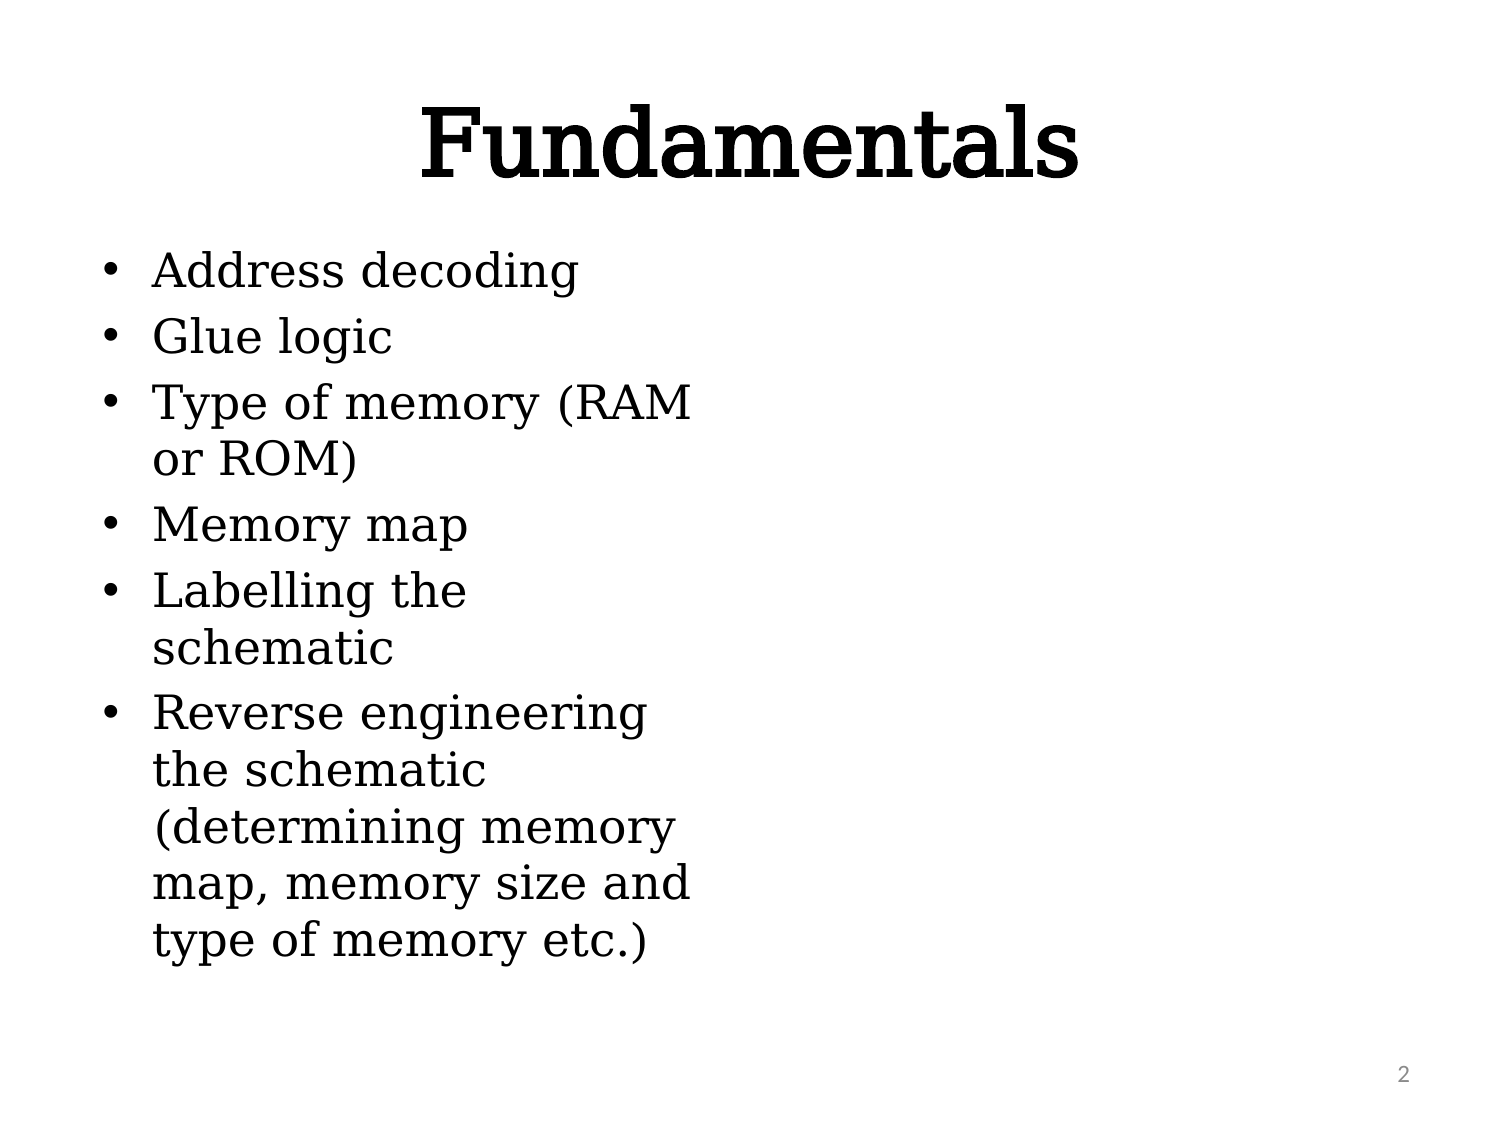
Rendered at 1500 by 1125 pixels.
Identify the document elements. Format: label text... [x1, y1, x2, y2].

slide_number 2 [1074, 1042, 1425, 1103]
list Address decoding Glue logic Type of memory (RAM or ROM) Memory map Labelling the schematic Reverse engineering the schematic (determining memory map, memory size and type of memory etc.) [87, 232, 725, 979]
title Fundamentals [75, 45, 1425, 233]
